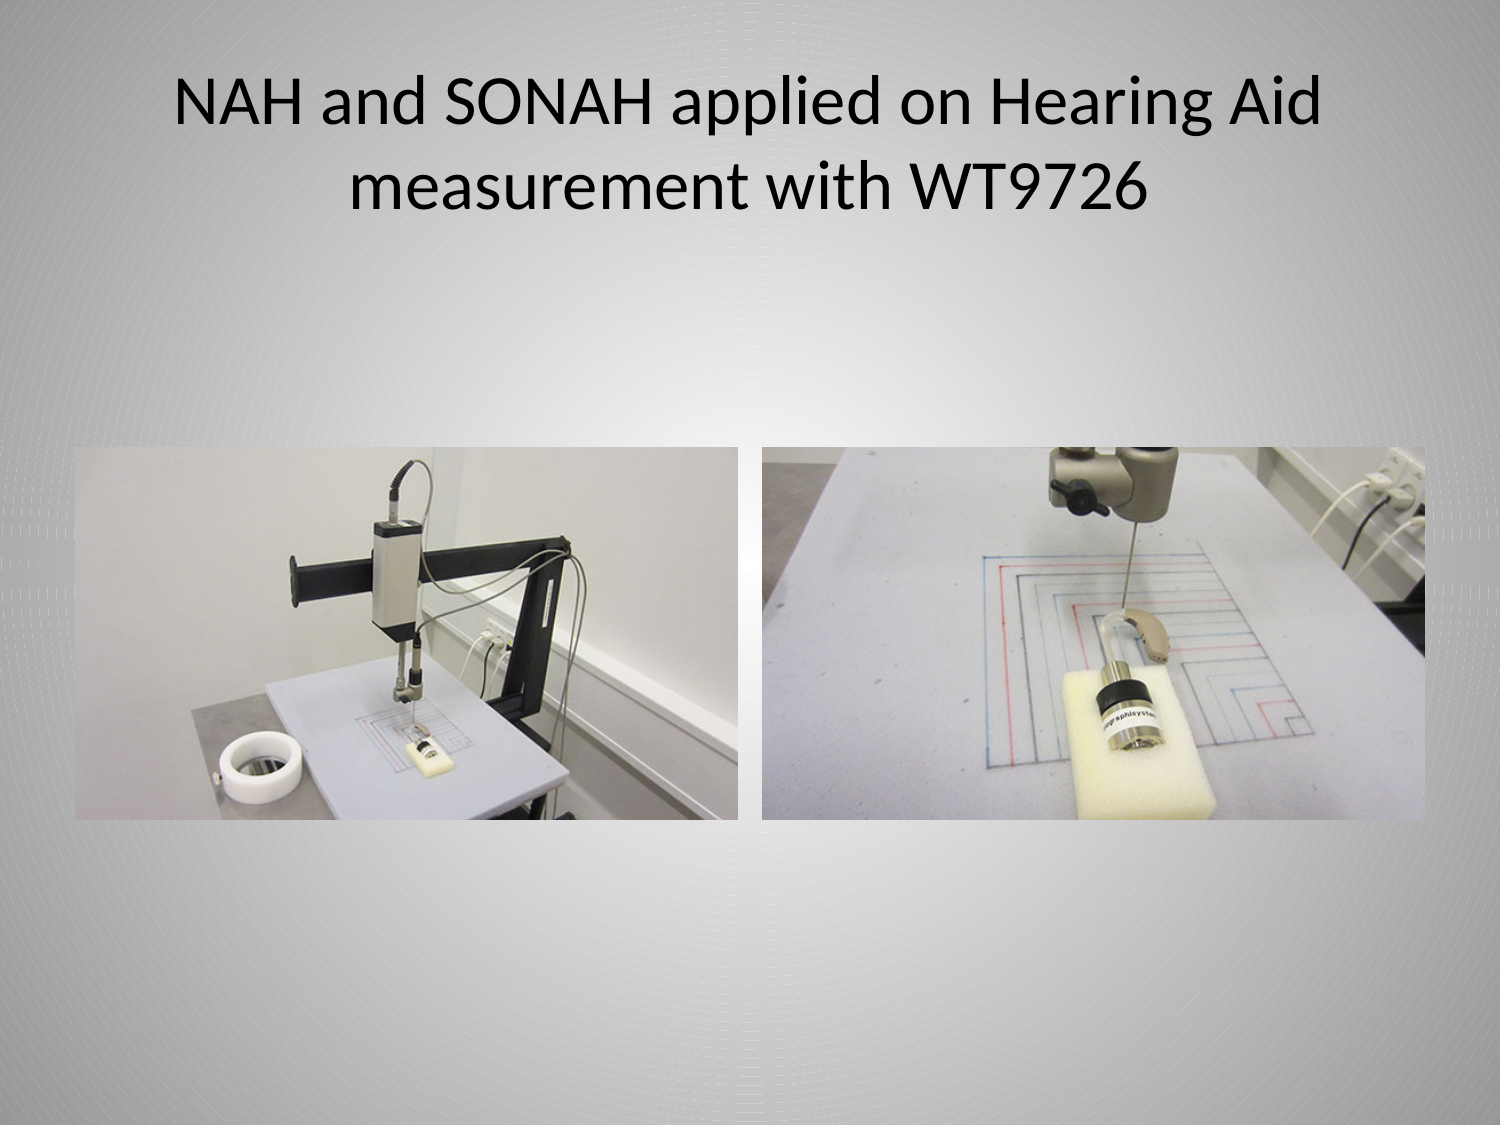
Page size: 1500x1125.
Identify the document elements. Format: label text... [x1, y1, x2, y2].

title NAH and SONAH applied on Hearing Aid measurement with WT9726 [75, 45, 1425, 233]
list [762, 447, 1426, 821]
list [74, 447, 738, 821]
